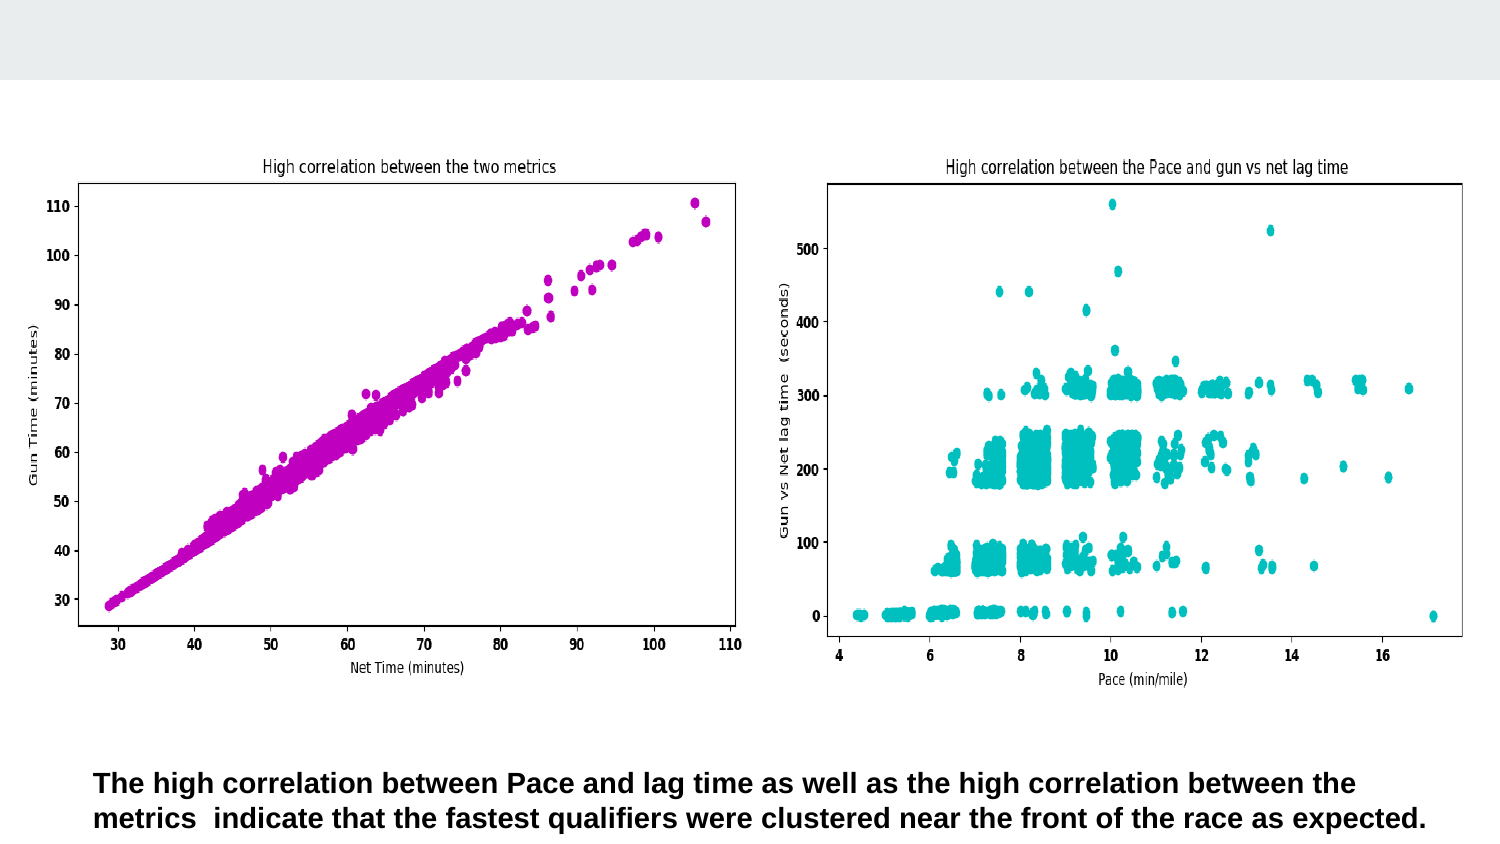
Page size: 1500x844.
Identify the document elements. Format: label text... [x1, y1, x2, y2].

picture [19, 148, 751, 689]
text_box The high correlation between Pace and lag time as well as the high correlation between the metrics indicate that the fastest qualifiers were clustered near the front of the race as expected. [77, 749, 1451, 828]
picture [771, 148, 1472, 700]
